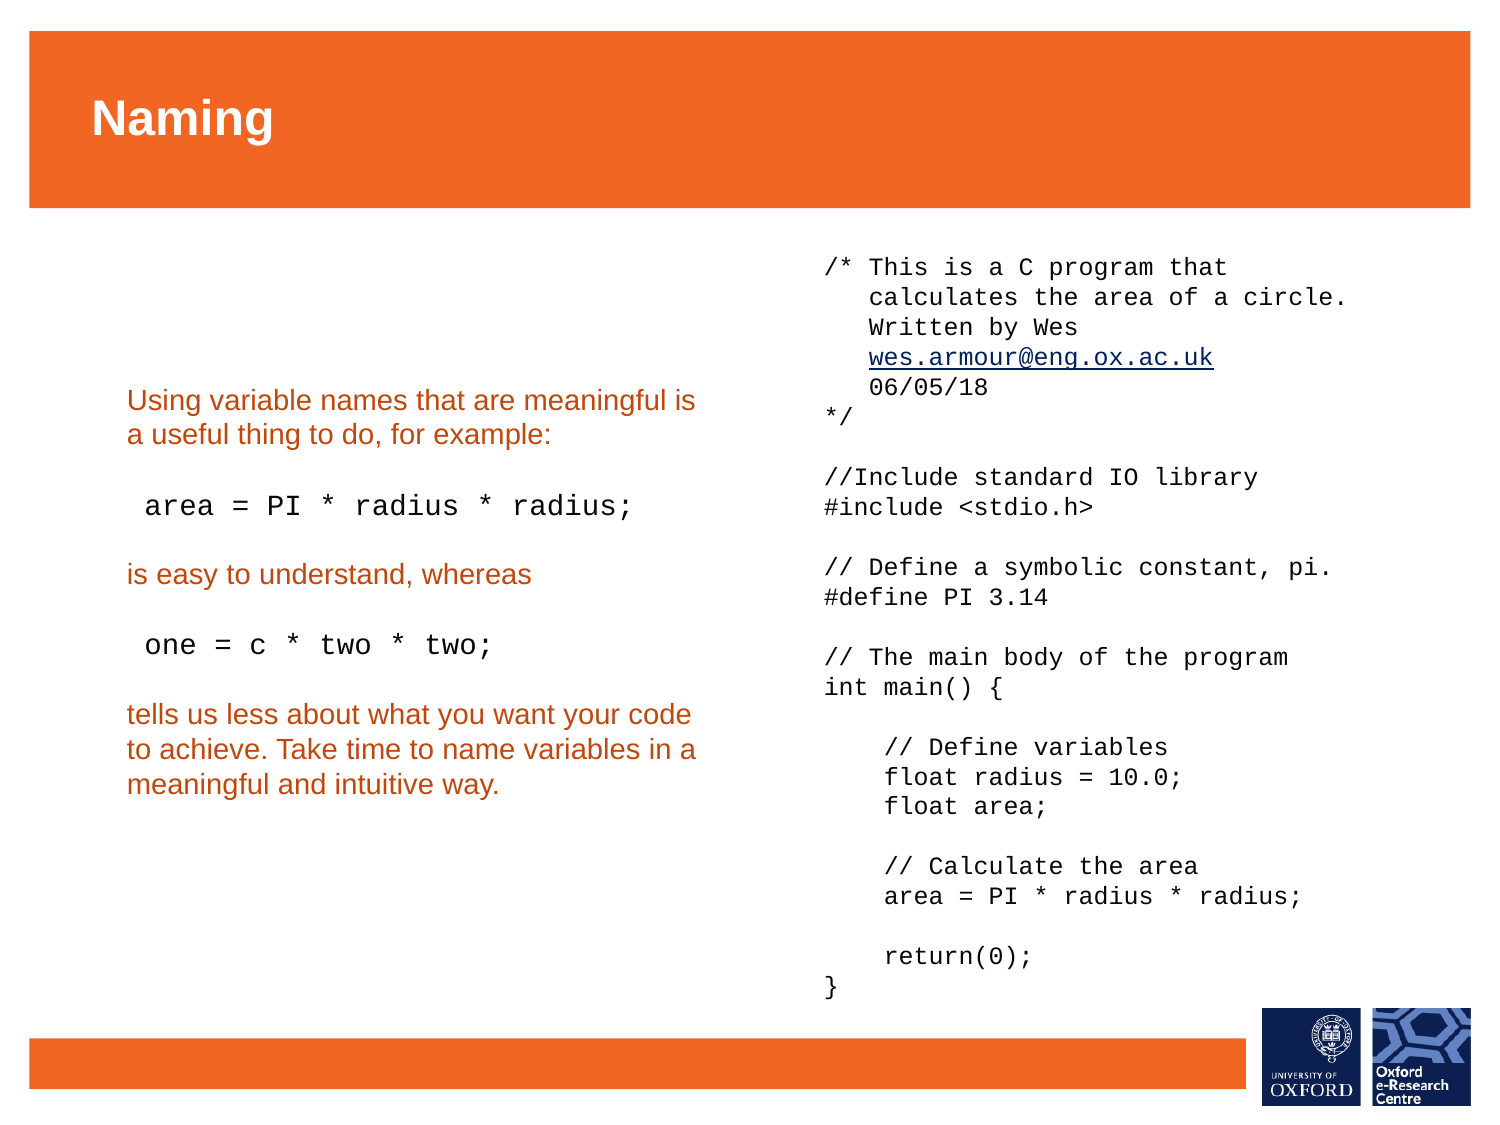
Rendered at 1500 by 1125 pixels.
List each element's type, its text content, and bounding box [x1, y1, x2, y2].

picture [1262, 1008, 1471, 1106]
text_box /* This is a C program that calculates the area of a circle. Written by Wes wes.armour@eng.ox.ac.uk 06/05/18 */ //Include standard IO library #include <stdio.h> // Define a symbolic constant, pi. #define PI 3.14 // The main body of the program int main() { // Define variables float radius = 10.0; float area; // Calculate the area area = PI * radius * radius; return(0); } [809, 243, 1376, 1007]
text_box Naming [76, 78, 1235, 213]
text_box Using variable names that are meaningful is a useful thing to do, for example: area = PI * radius * radius; is easy to understand, whereas one = c * two * two; tells us less about what you want your code to achieve. Take time to name variables in a meaningful and intuitive way. [112, 373, 727, 808]
